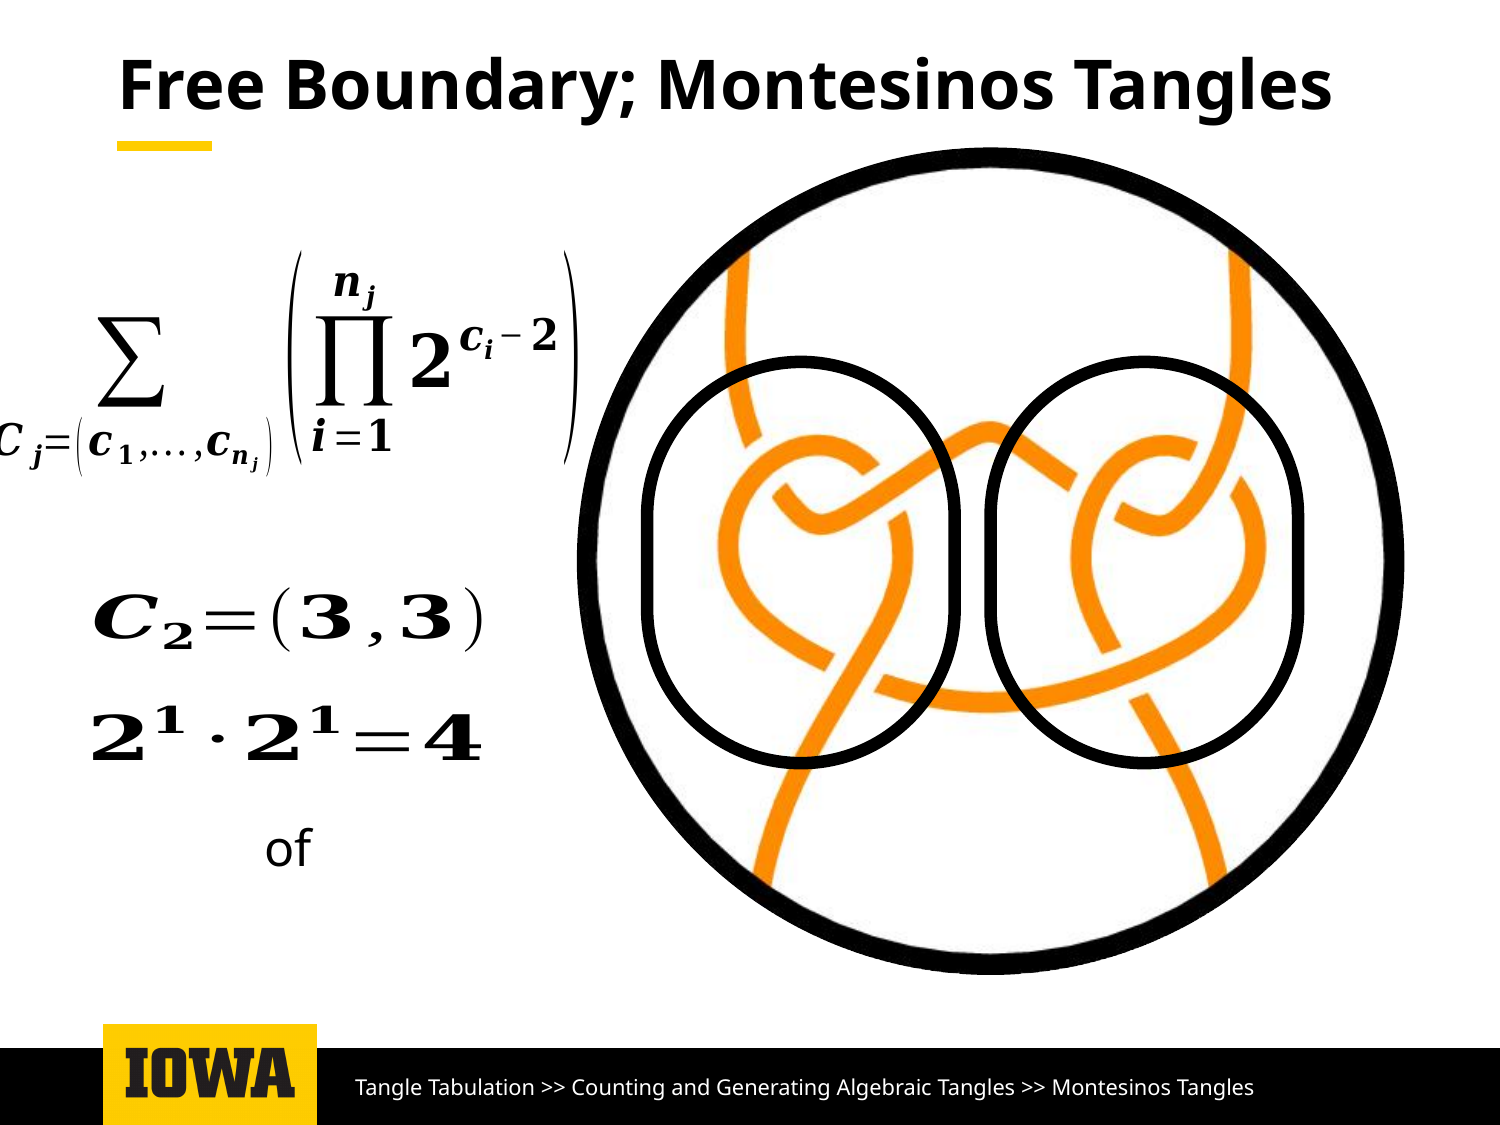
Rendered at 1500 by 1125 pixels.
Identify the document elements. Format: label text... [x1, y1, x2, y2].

picture [103, 1024, 317, 1125]
picture [576, 147, 1405, 975]
title Free Boundary; Montesinos Tangles [117, 16, 1383, 159]
footer Tangle Tabulation >> Counting and Generating Algebraic Tangles >> Montesinos Tangles [340, 1056, 1409, 1117]
